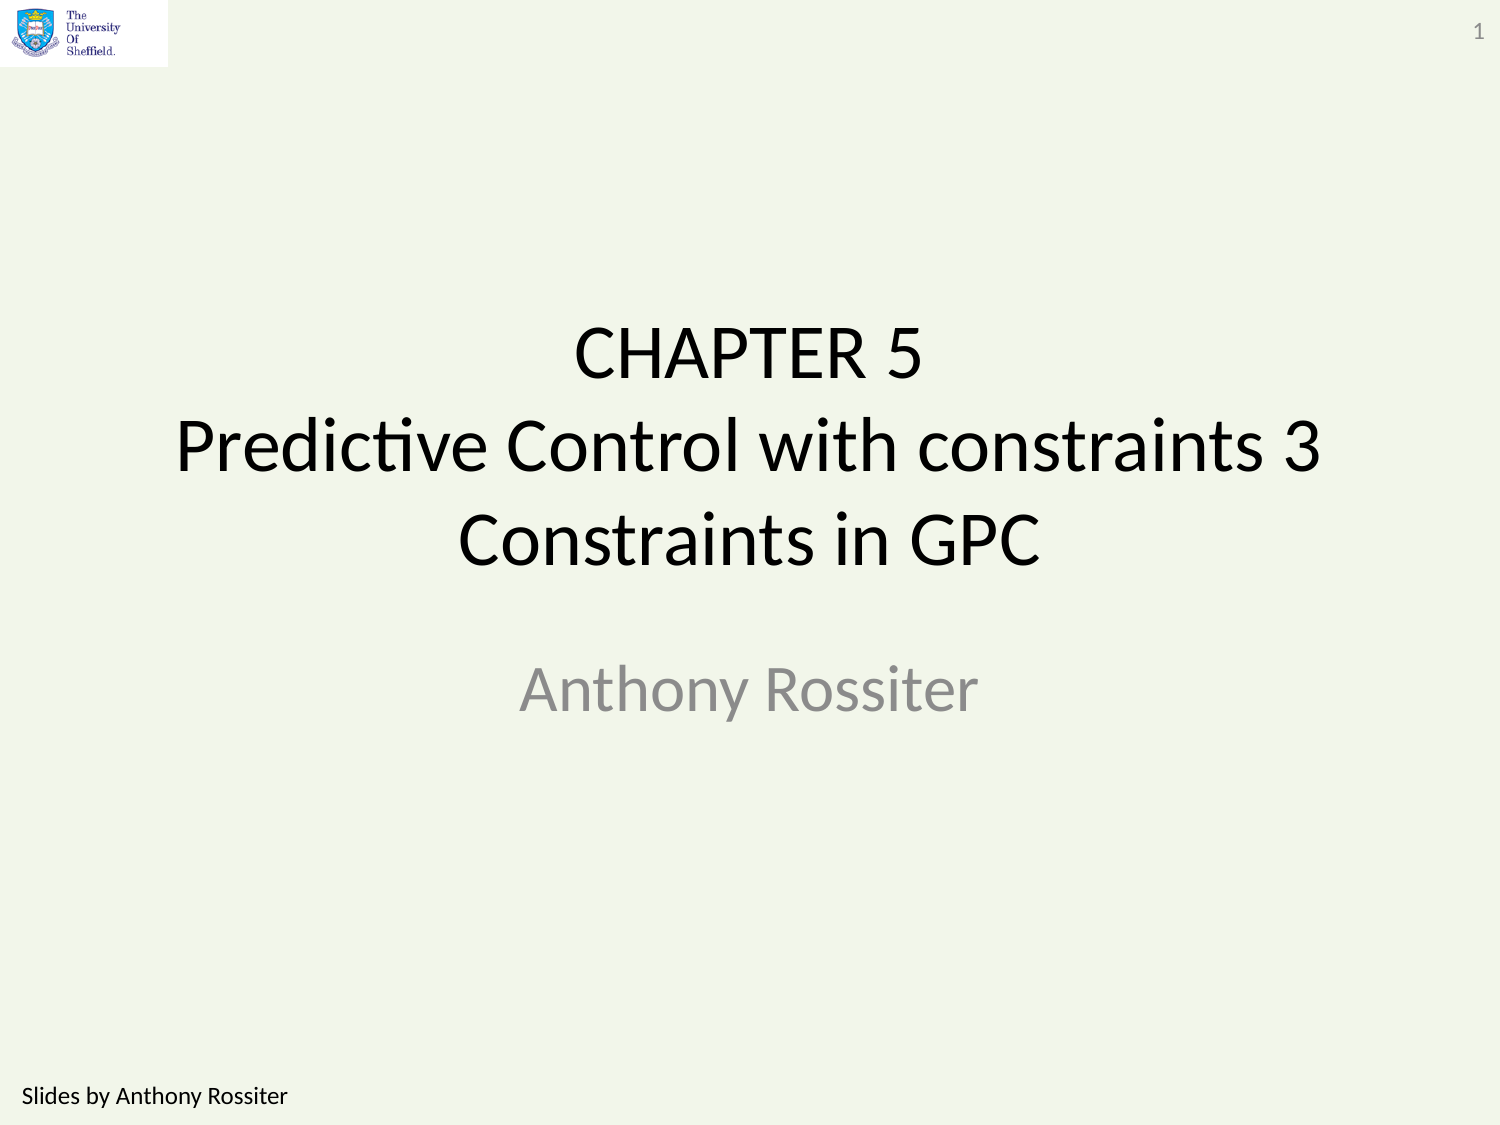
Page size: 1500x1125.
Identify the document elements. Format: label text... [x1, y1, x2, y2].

picture [0, 0, 168, 67]
subtitle Anthony Rossiter [225, 637, 1275, 925]
slide_number 1 [1335, 0, 1500, 60]
title CHAPTER 5 Predictive Control with constraints 3 Constraints in GPC [112, 290, 1388, 591]
footer Slides by Anthony Rossiter [0, 1065, 317, 1125]
